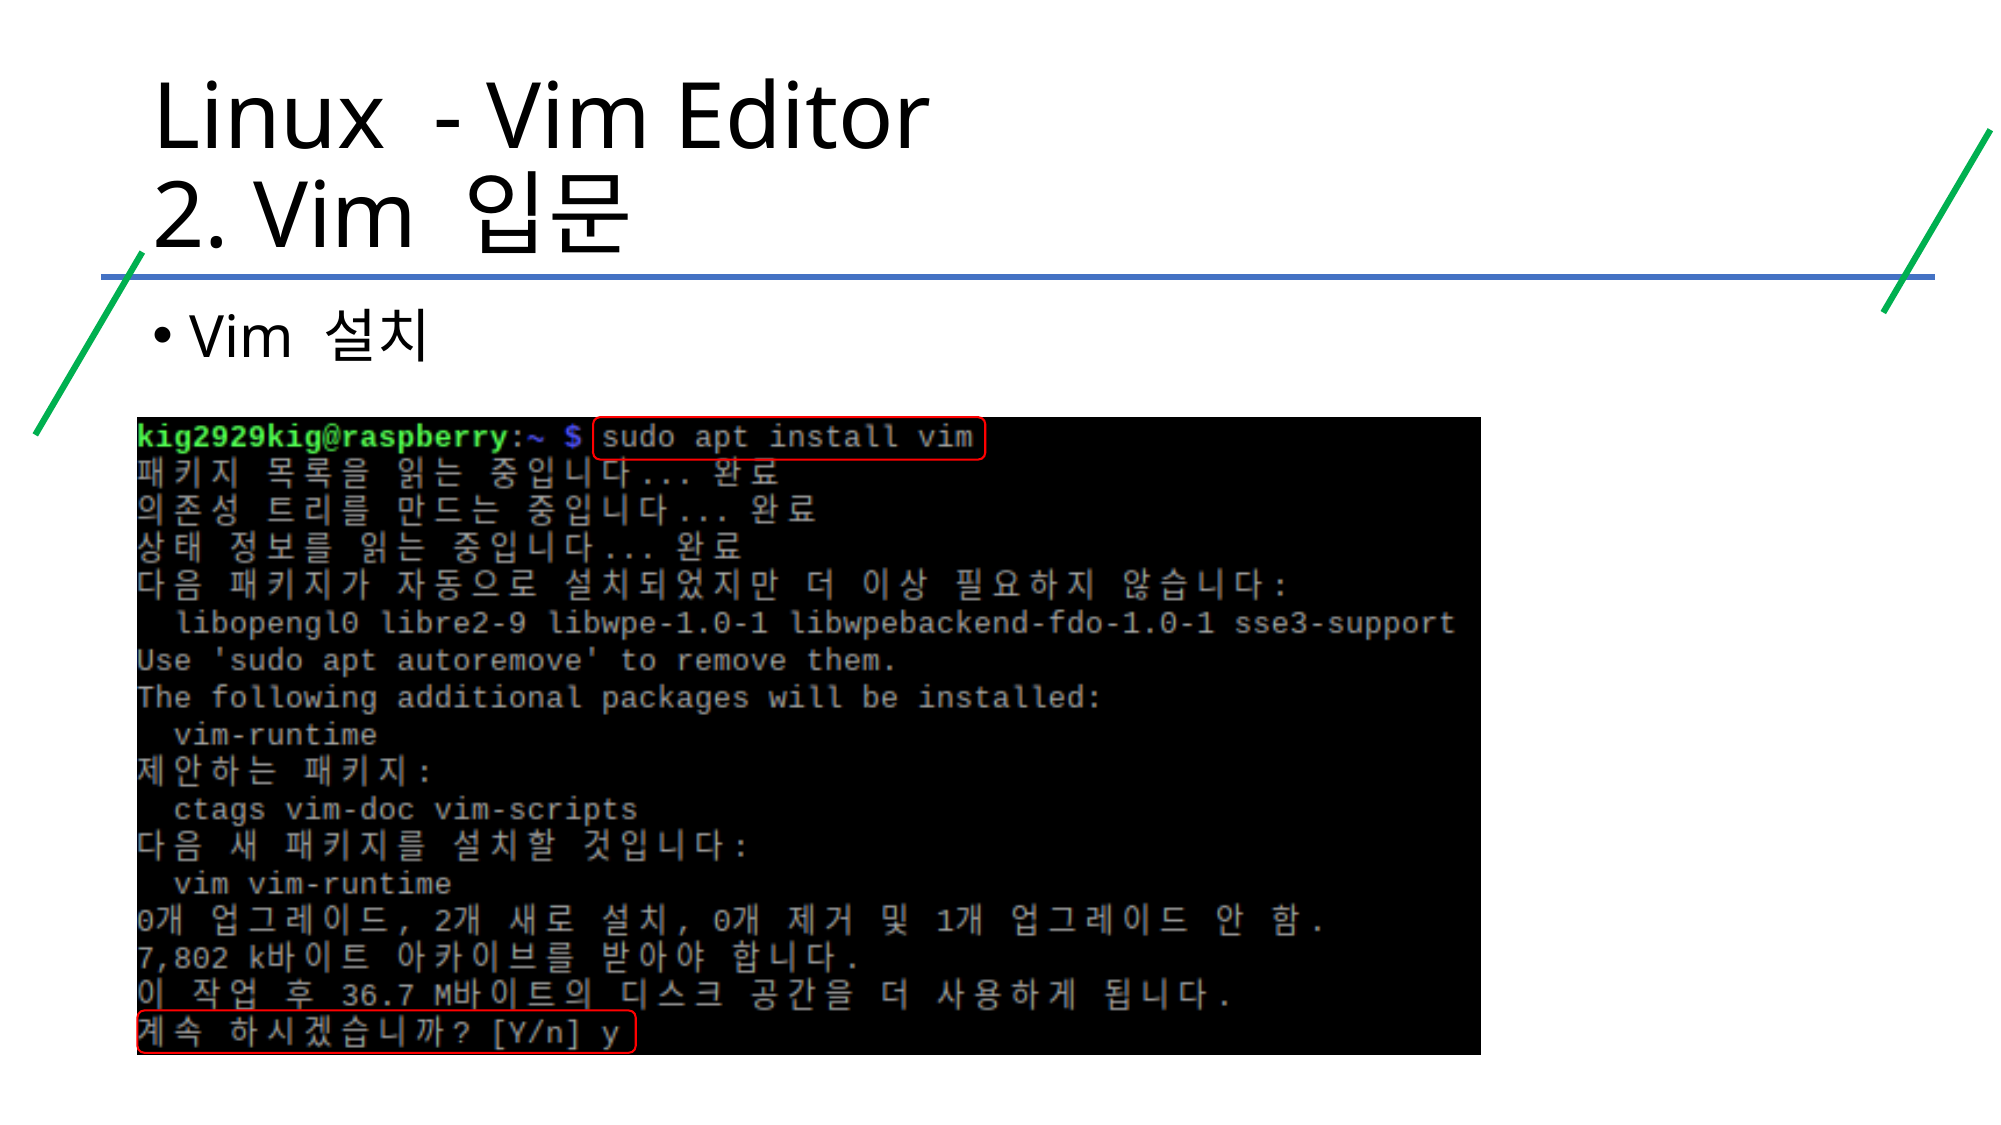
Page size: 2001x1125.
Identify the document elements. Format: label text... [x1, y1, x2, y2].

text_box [1883, 129, 1991, 313]
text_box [35, 251, 143, 435]
picture [137, 417, 1481, 1055]
title Linux - Vim Editor 2. Vim 입문 [137, 59, 1863, 274]
list Vim 설치 [143, 299, 1863, 1014]
